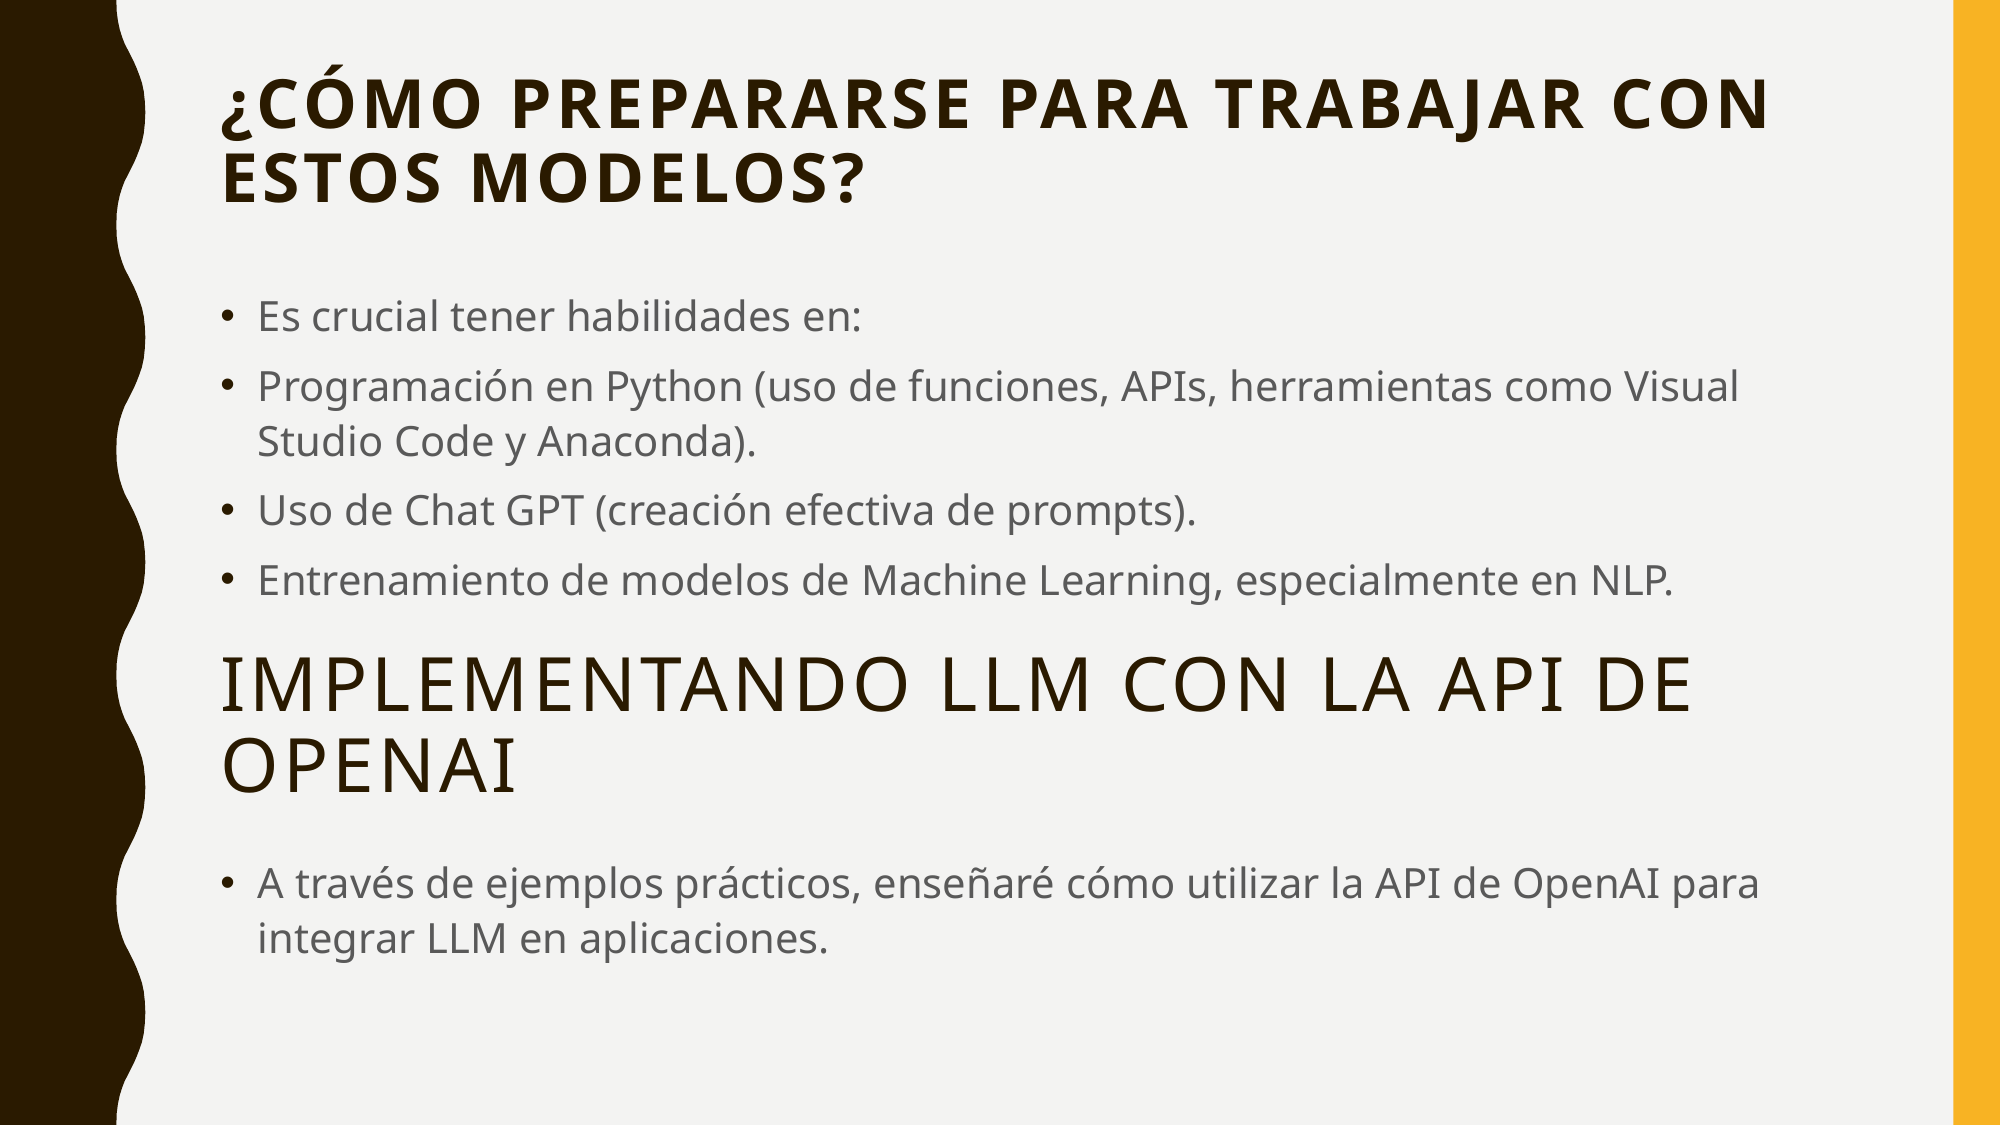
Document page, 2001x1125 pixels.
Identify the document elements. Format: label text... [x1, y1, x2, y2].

list Es crucial tener habilidades en: Programación en Python (uso de funciones, APIs, herramientas como Visual Studio Code y Anaconda). Uso de Chat GPT (creación efectiva de prompts). Entrenamiento de modelos de Machine Learning, especialmente en NLP. [205, 277, 1875, 630]
text_box A través de ejemplos prácticos, enseñaré cómo utilizar la API de OpenAI para integrar LLM en aplicaciones. [205, 844, 1875, 1055]
text_box Implementando LLM con la API de OpenAI [205, 638, 1875, 765]
title ¿Cómo prepararse para trabajar con estos modelos? [205, 62, 1875, 277]
